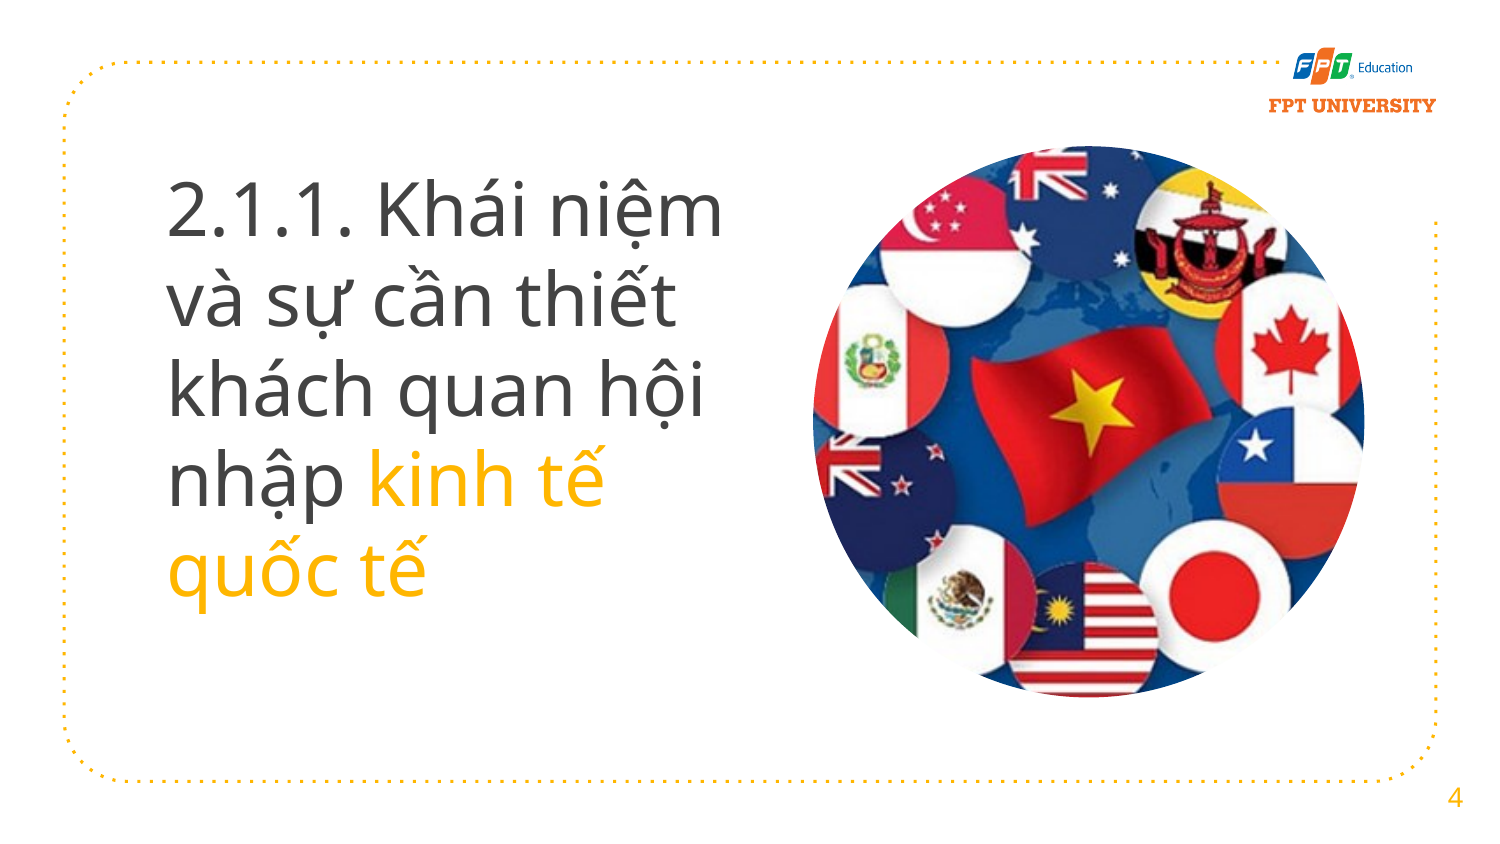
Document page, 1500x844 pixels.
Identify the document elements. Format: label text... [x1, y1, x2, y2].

title 2.1.1. Khái niệm và sự cần thiết khách quan hội nhập kinh tế quốc tế [151, 146, 787, 624]
picture [812, 145, 1365, 698]
slide_number 4 [1411, 753, 1500, 844]
picture [1262, 34, 1443, 126]
